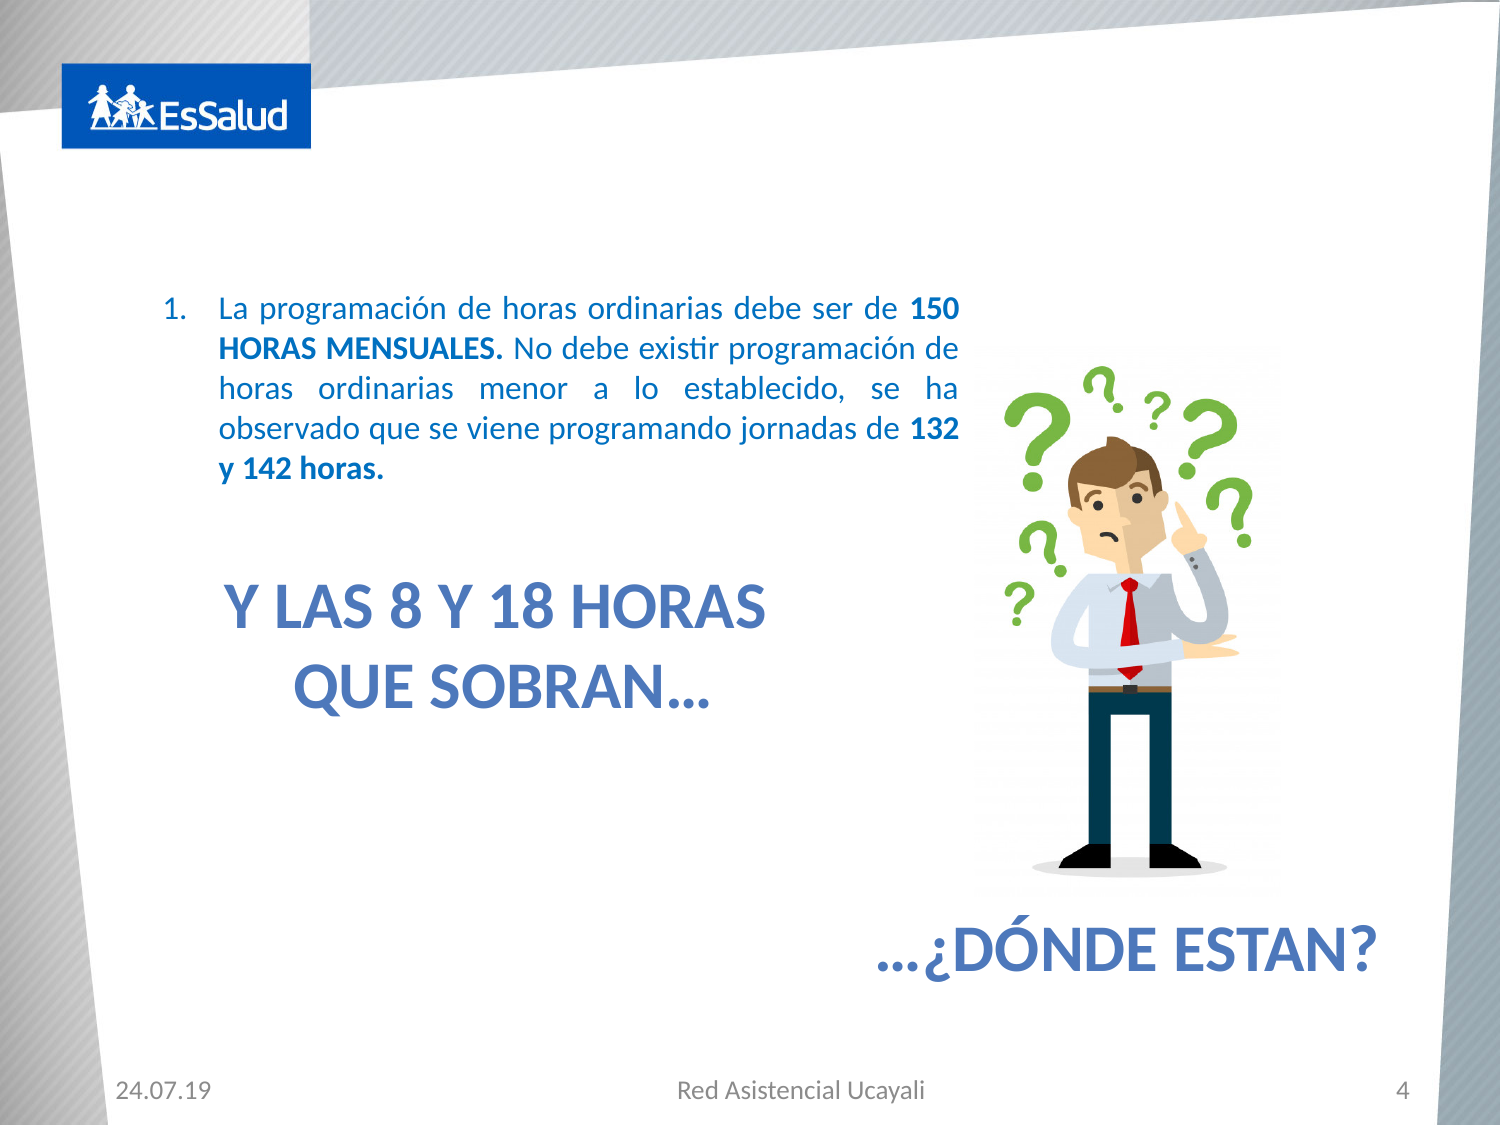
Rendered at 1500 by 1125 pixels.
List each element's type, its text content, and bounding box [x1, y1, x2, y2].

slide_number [100, 1072, 243, 1106]
picture [0, 0, 1500, 1125]
text_box Y las 8 y 18 horas que sobran… [209, 554, 798, 730]
text_box La programación de horas ordinarias debe ser de 150 HORAS MENSUALES. No debe existir programación de horas ordinarias menor a lo establecido, se ha observado que se viene programando jornadas de 132 y 142 horas. [147, 278, 975, 494]
footer Red Asistencial Ucayali [263, 1072, 1339, 1106]
text_box …¿Dónde ESTAN? [859, 896, 1396, 992]
slide_number 3 [1352, 1056, 1425, 1122]
